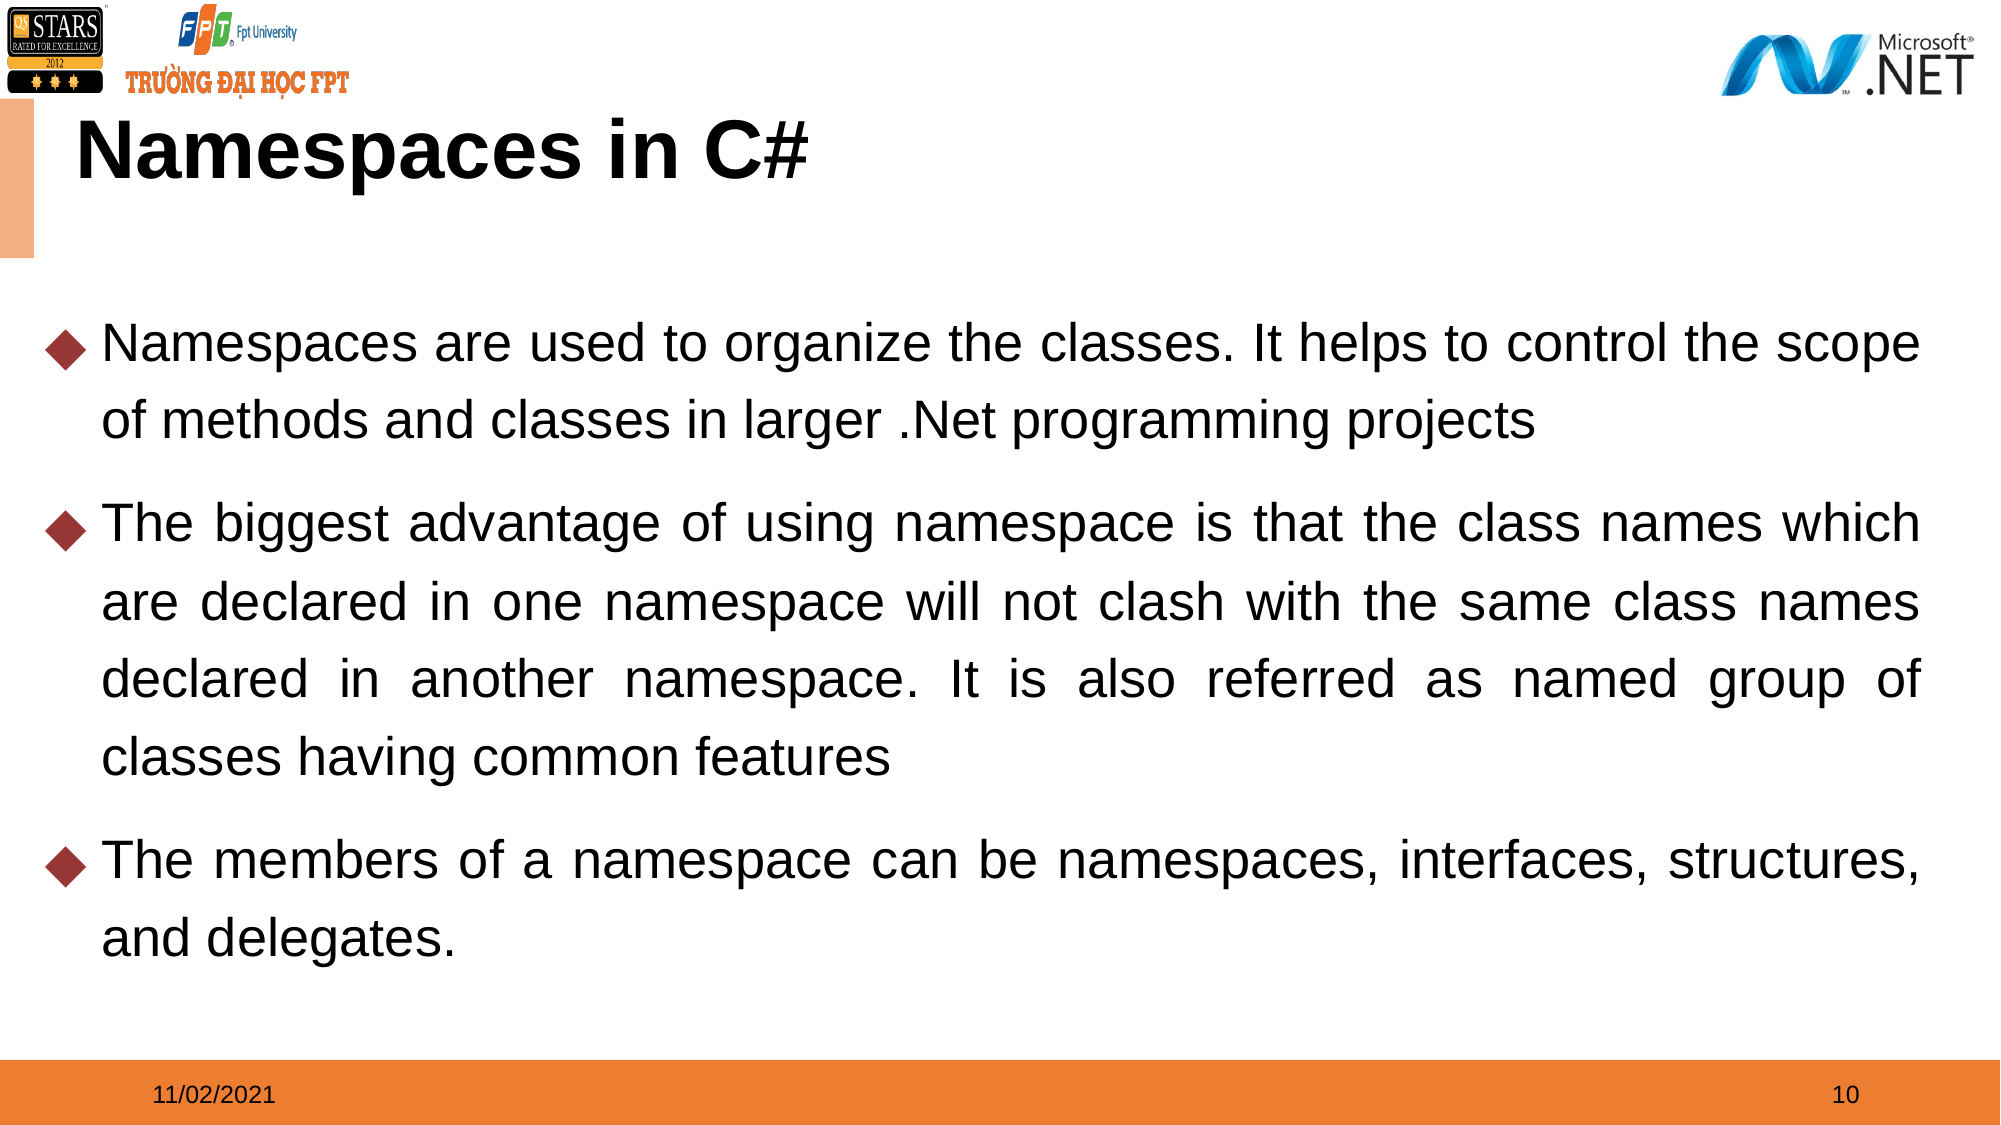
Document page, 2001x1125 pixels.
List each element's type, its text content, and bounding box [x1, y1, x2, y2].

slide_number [137, 1063, 588, 1123]
slide_number ‹#› [1424, 1063, 1875, 1123]
text_box Namespaces are used to organize the classes. It helps to control the scope of methods and classes in larger .Net programming projects The biggest advantage of using namespace is that the class names which are declared in one namespace will not clash with the same class names declared in another namespace. It is also referred as named group of classes having common features The members of a namespace can be namespaces, interfaces, structures, and delegates. [29, 286, 1940, 975]
picture [7, 4, 349, 99]
title Namespaces in C# [60, 104, 1834, 199]
picture [1685, 0, 2001, 129]
